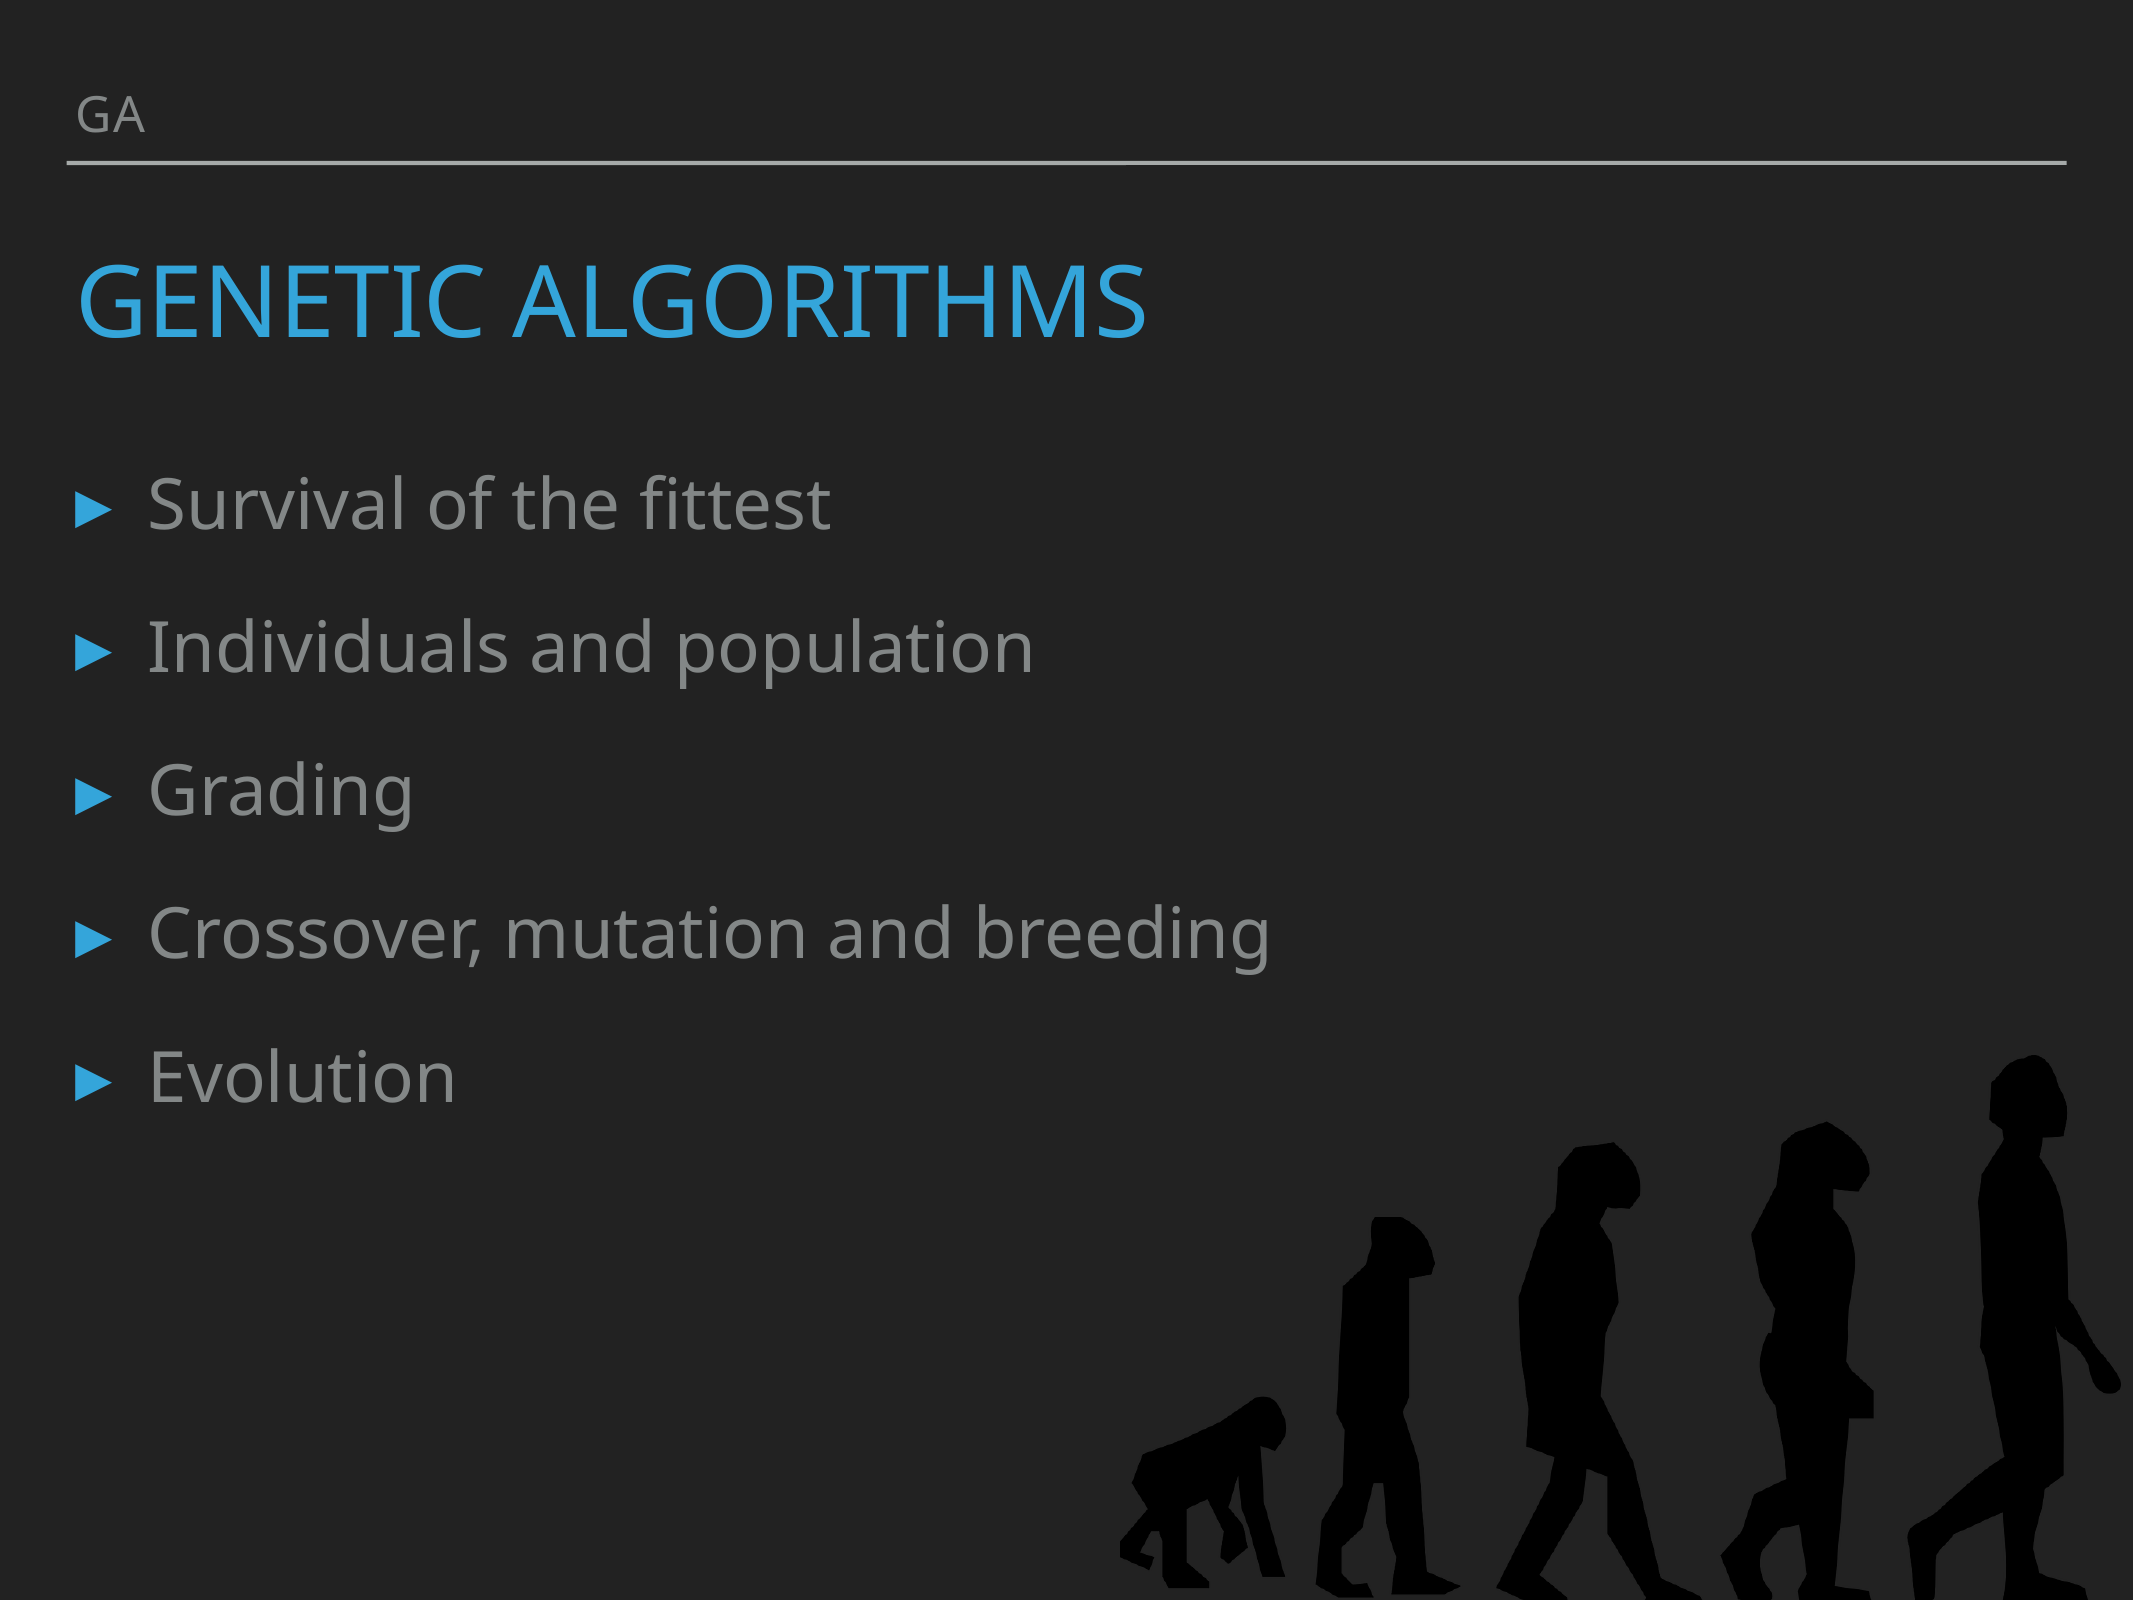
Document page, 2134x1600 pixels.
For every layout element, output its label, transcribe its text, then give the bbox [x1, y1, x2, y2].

list Survival of the fittest Individuals and population Grading Crossover, mutation and breeding Evolution [66, 449, 2068, 1453]
list Ga [66, 74, 1901, 151]
title Genetic algorithms [66, 251, 2068, 372]
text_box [1120, 1055, 2121, 1600]
